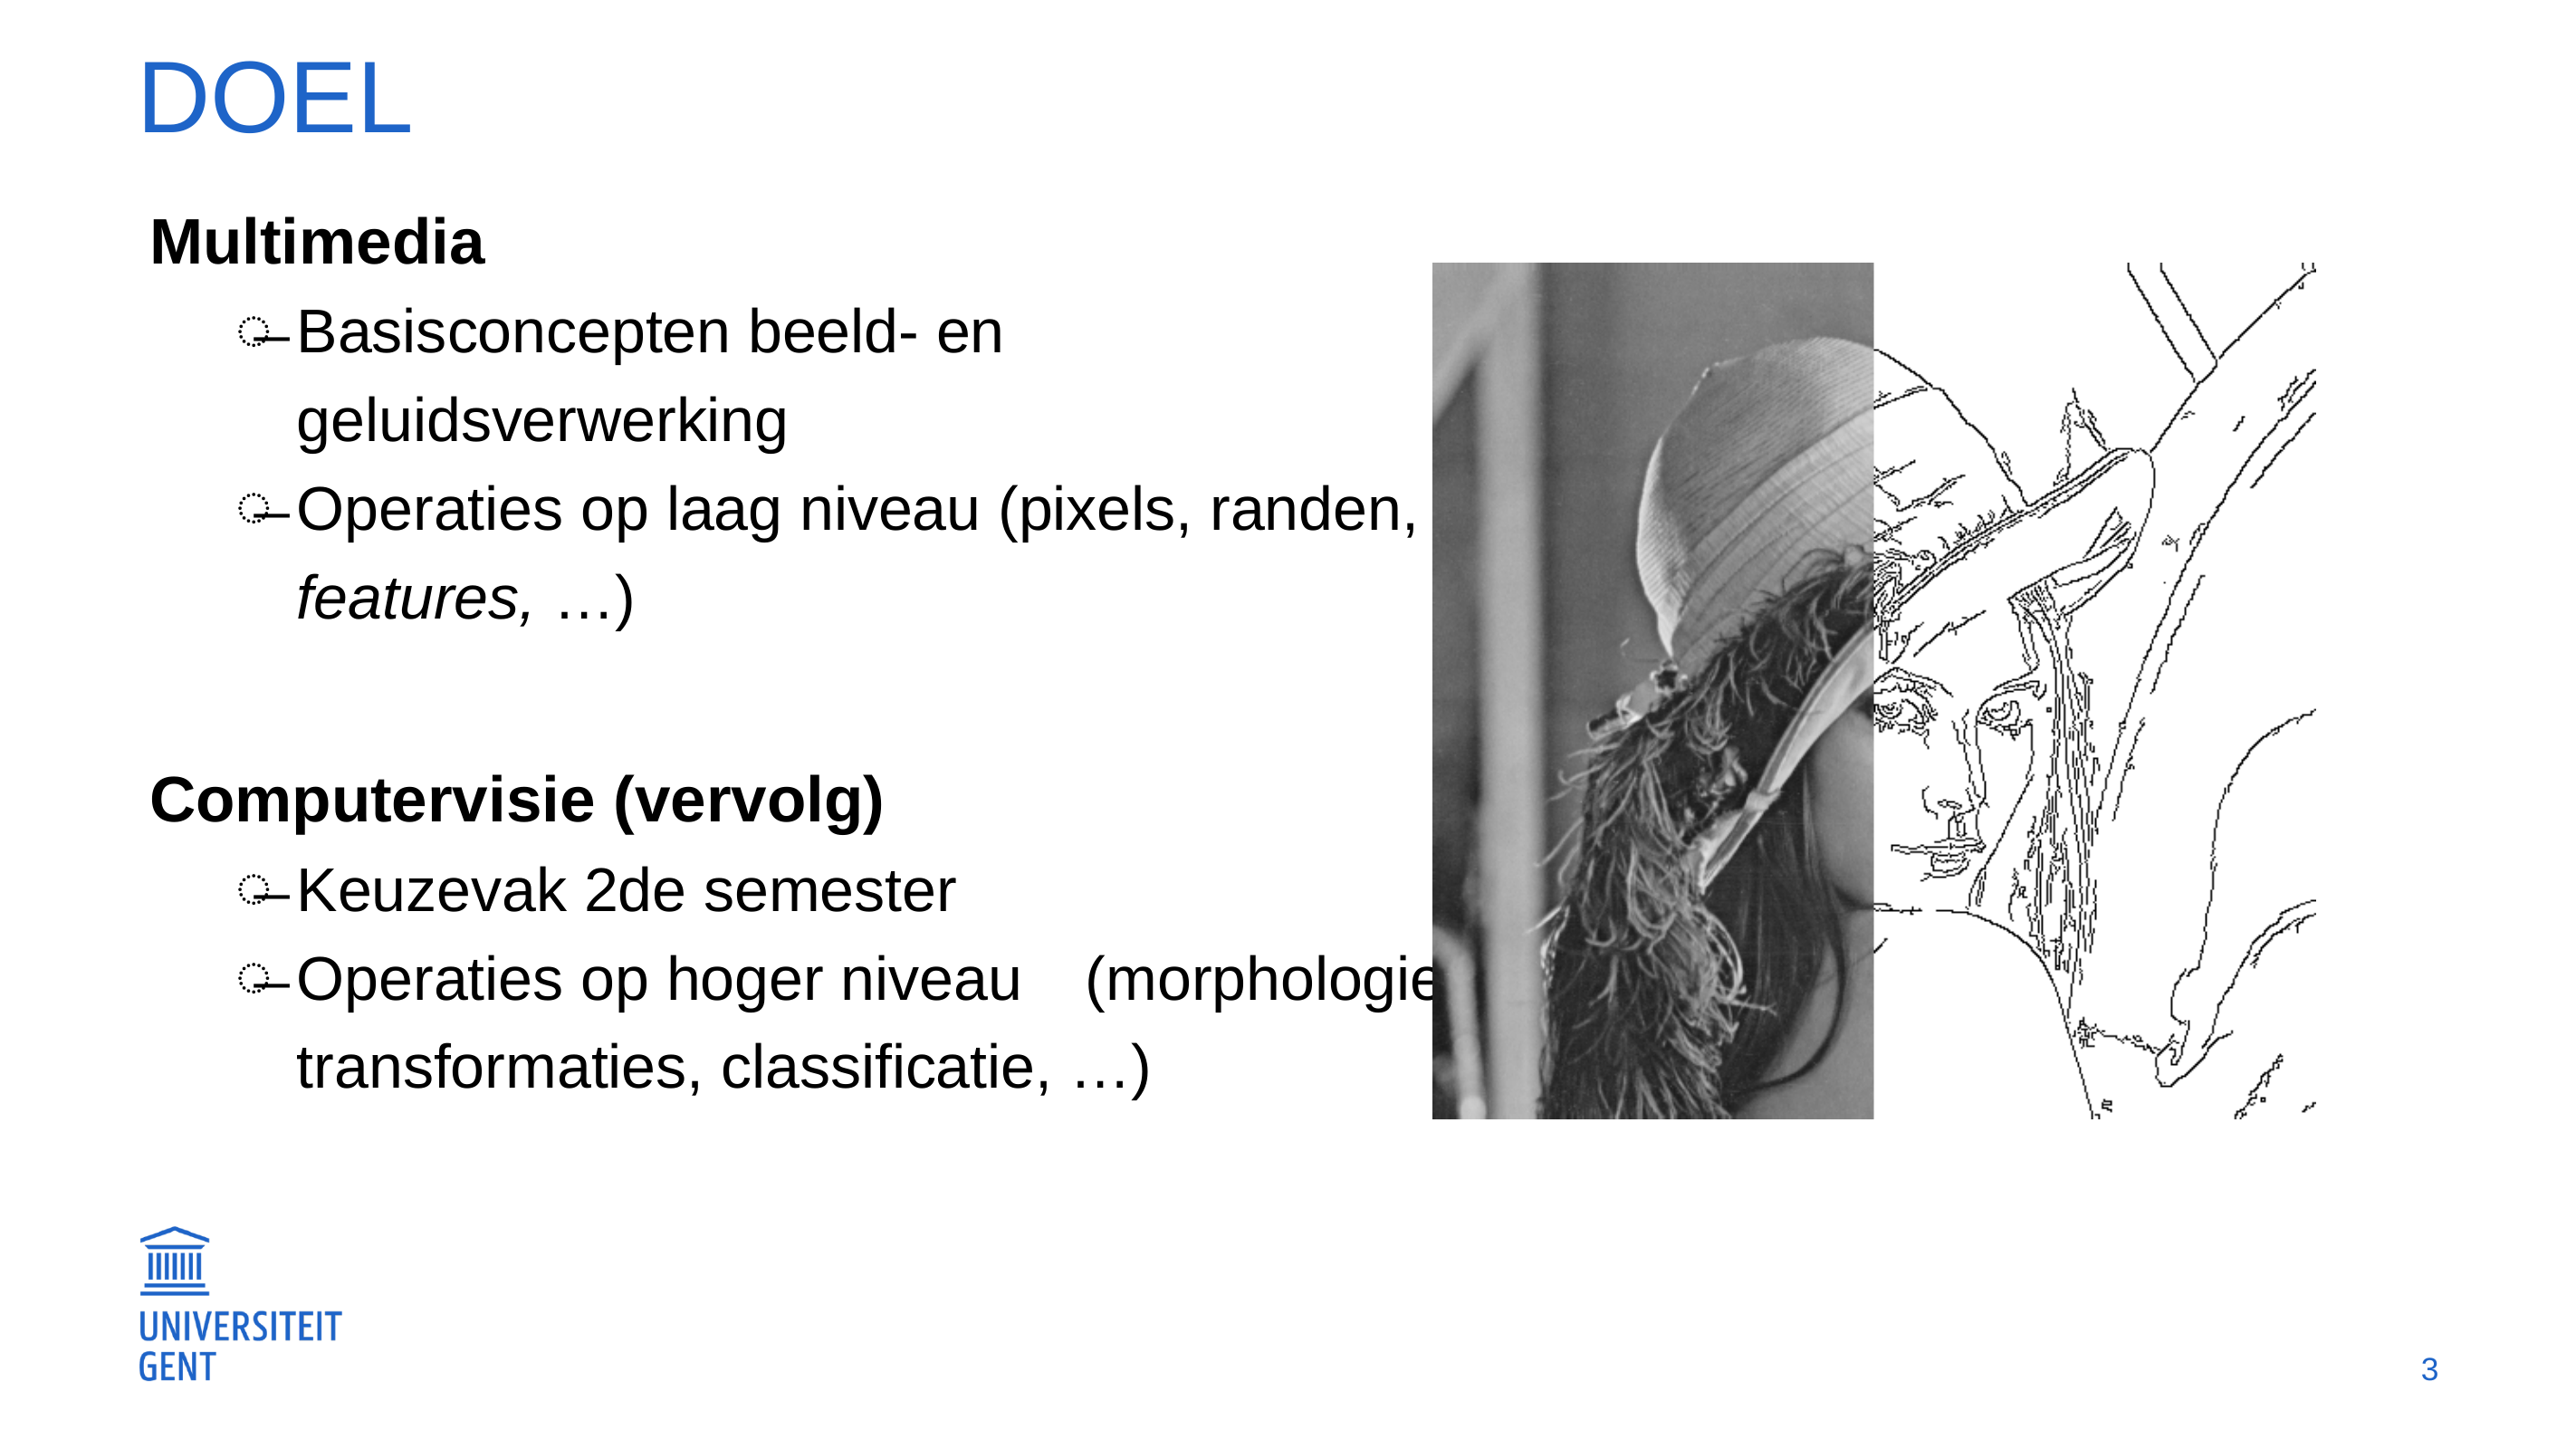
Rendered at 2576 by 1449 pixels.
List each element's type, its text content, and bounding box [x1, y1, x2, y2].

picture [1432, 263, 2316, 1119]
slide_number 3 [2315, 1329, 2453, 1407]
list Multimedia Basisconcepten beeld- en geluidsverwerking Operaties op laag niveau (pixels, randen, features, …) Computervisie (vervolg) Keuzevak 2de semester Operaties op hoger niveau (morphologie, transformaties, classificatie, …) [124, 177, 1500, 1173]
title Doel [123, 37, 2456, 166]
picture [72, 1174, 415, 1449]
